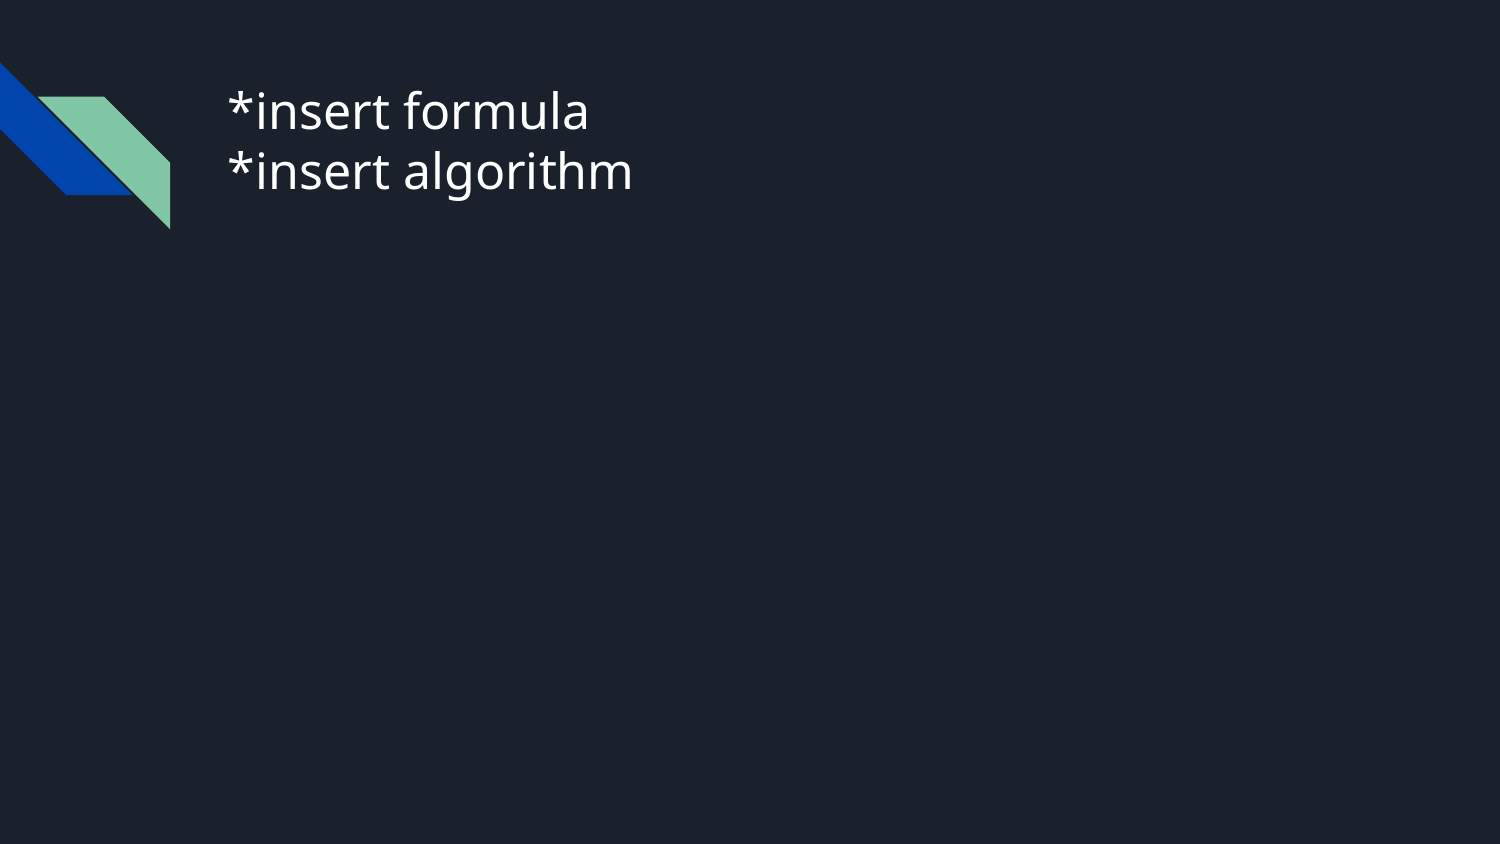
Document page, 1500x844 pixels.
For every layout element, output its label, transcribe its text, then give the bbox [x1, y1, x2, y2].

title *insert formula *insert algorithm [212, 64, 1368, 499]
